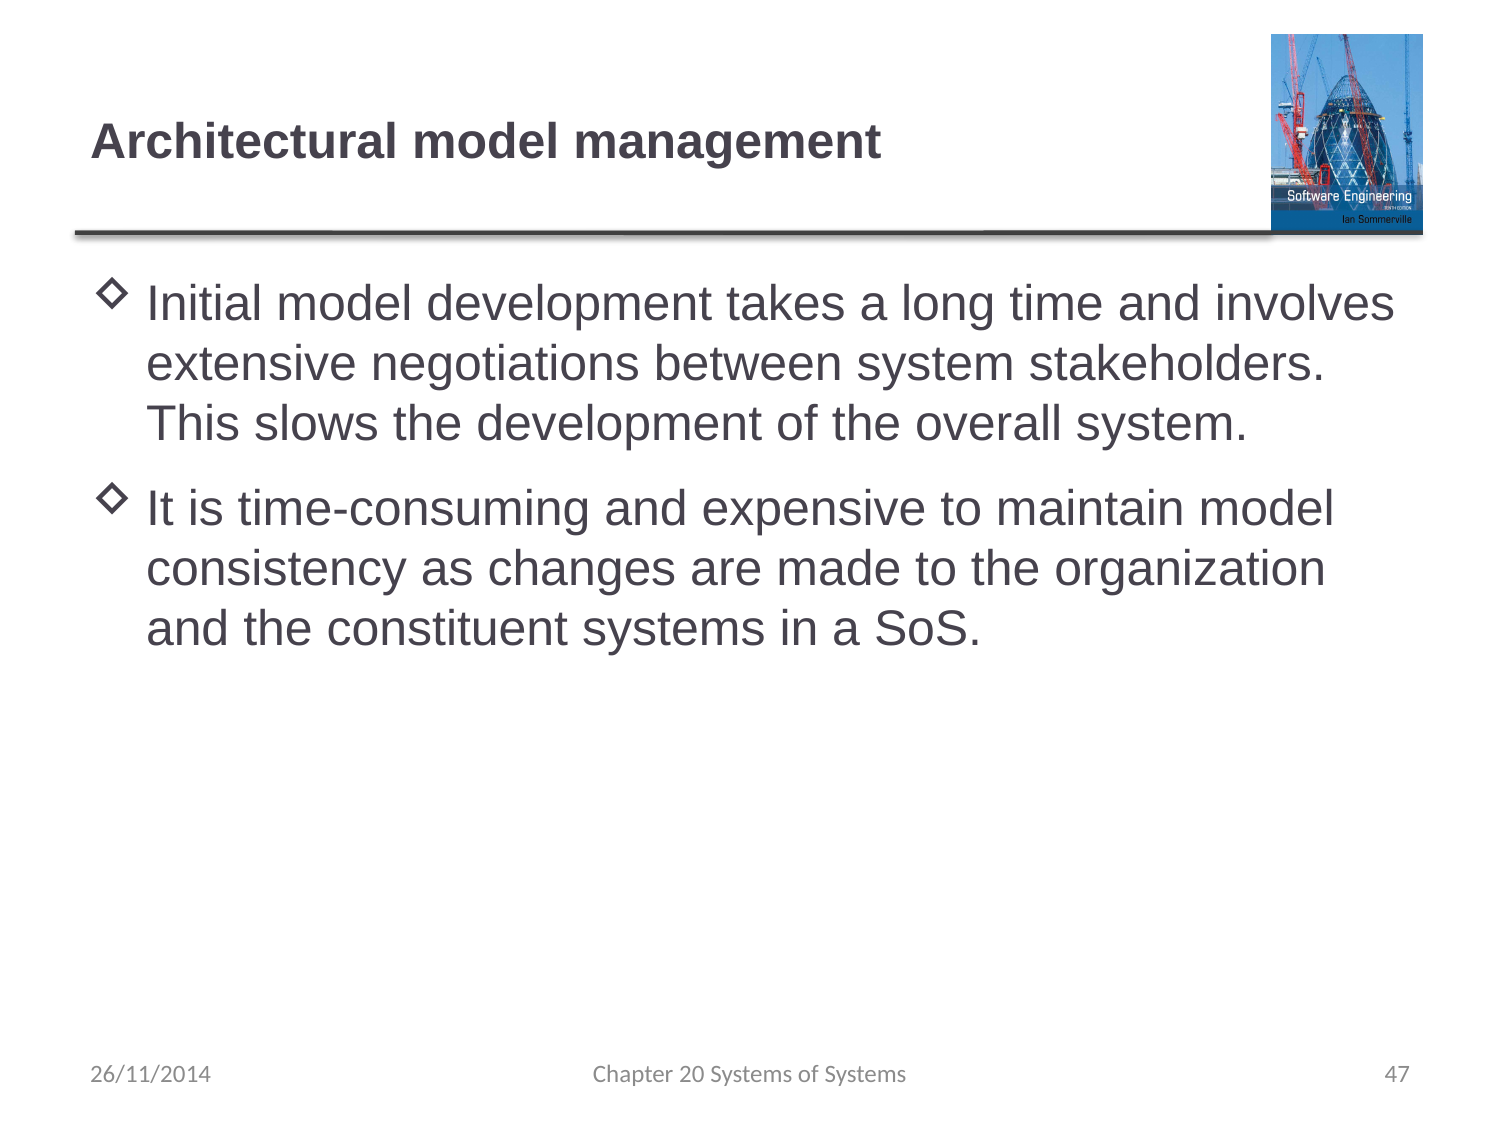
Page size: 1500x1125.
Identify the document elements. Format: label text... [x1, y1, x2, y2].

footer Chapter 20 Systems of Systems [512, 1042, 988, 1103]
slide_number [75, 1042, 425, 1103]
title Architectural model management [74, 44, 1272, 233]
slide_number 47 [1074, 1042, 1425, 1103]
list Initial model development takes a long time and involves extensive negotiations between system stakeholders. This slows the development of the overall system. It is time-consuming and expensive to maintain model consistency as changes are made to the organization and the constituent systems in a SoS. [75, 262, 1425, 1005]
picture [1271, 34, 1423, 230]
